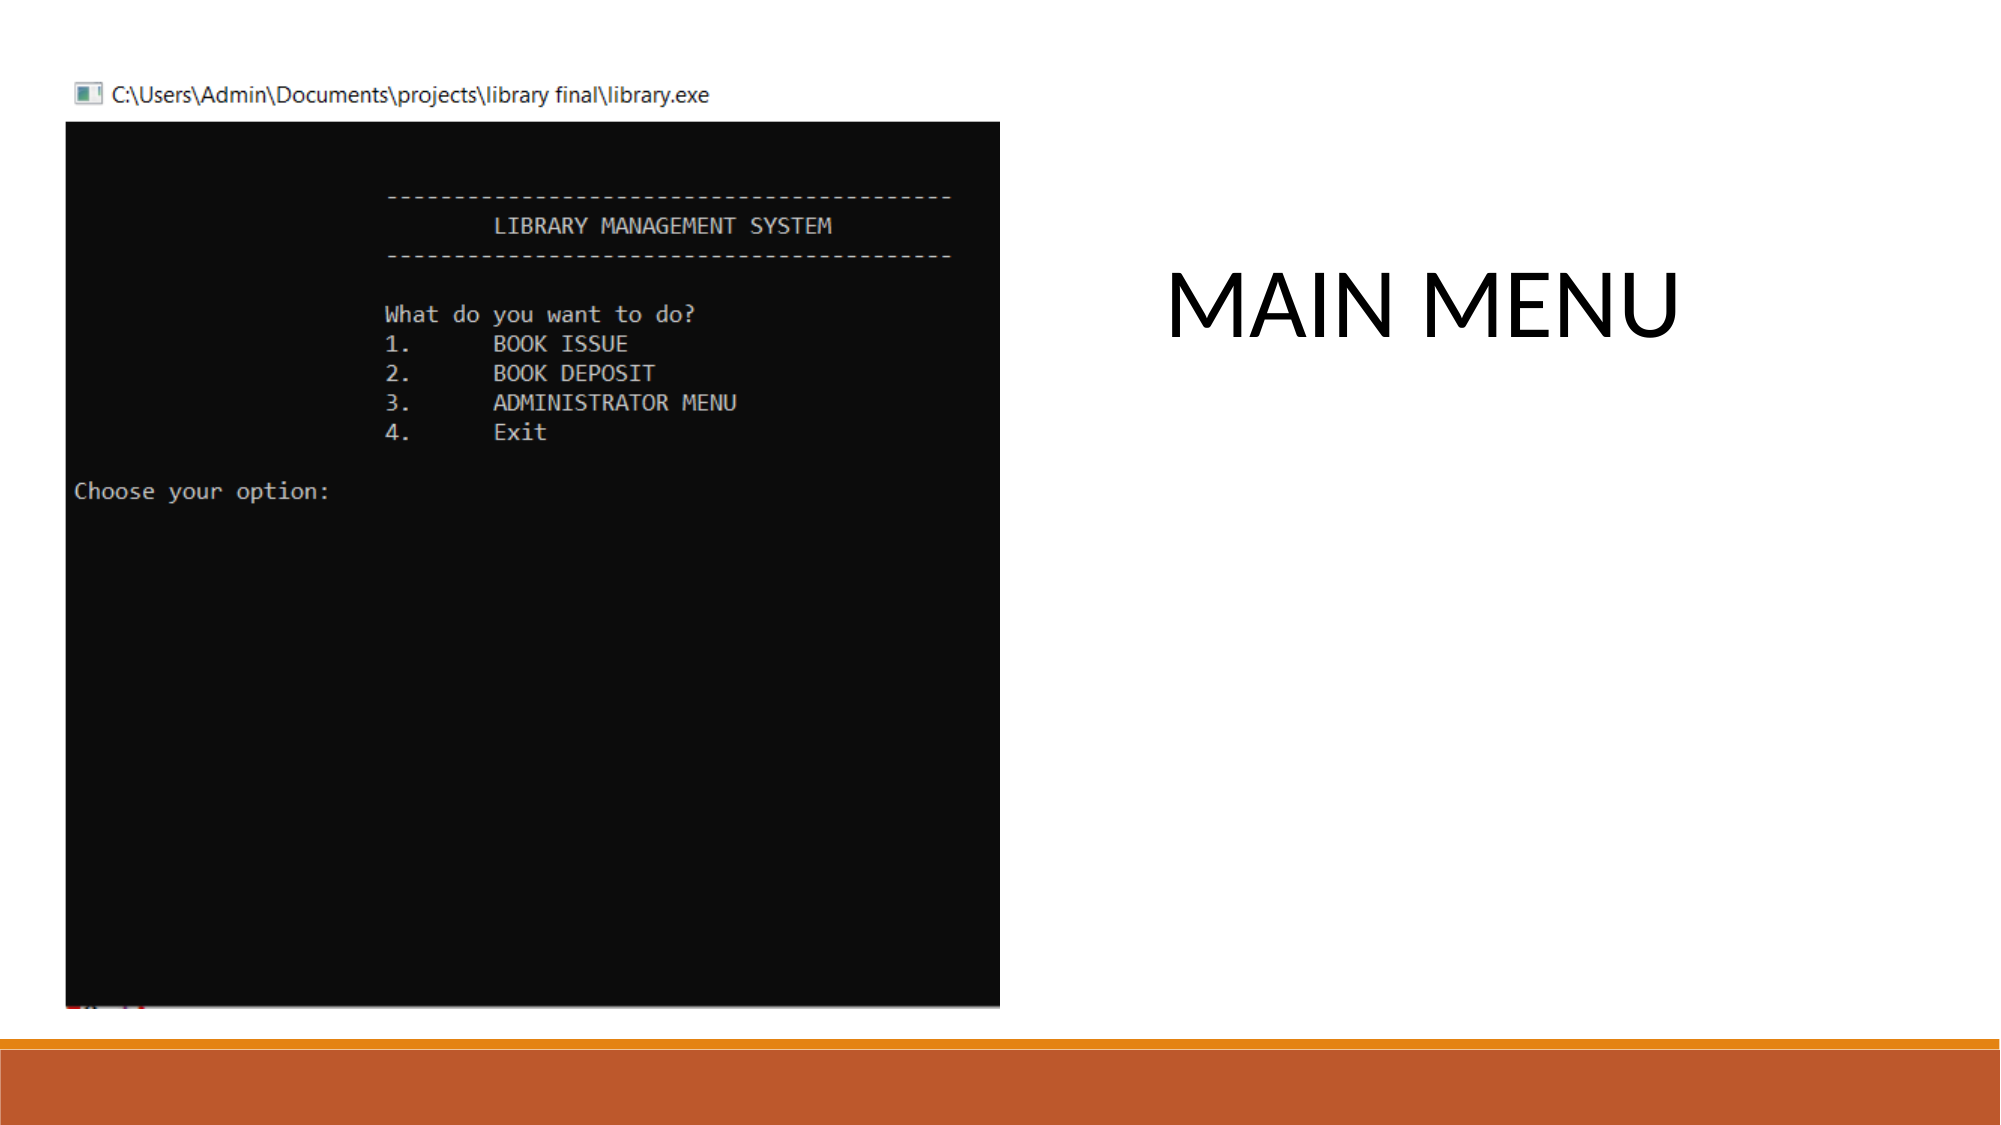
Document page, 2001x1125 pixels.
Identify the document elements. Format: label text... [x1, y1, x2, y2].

text_box MAIN MENU [1149, 230, 1699, 366]
picture [64, 70, 1001, 1010]
